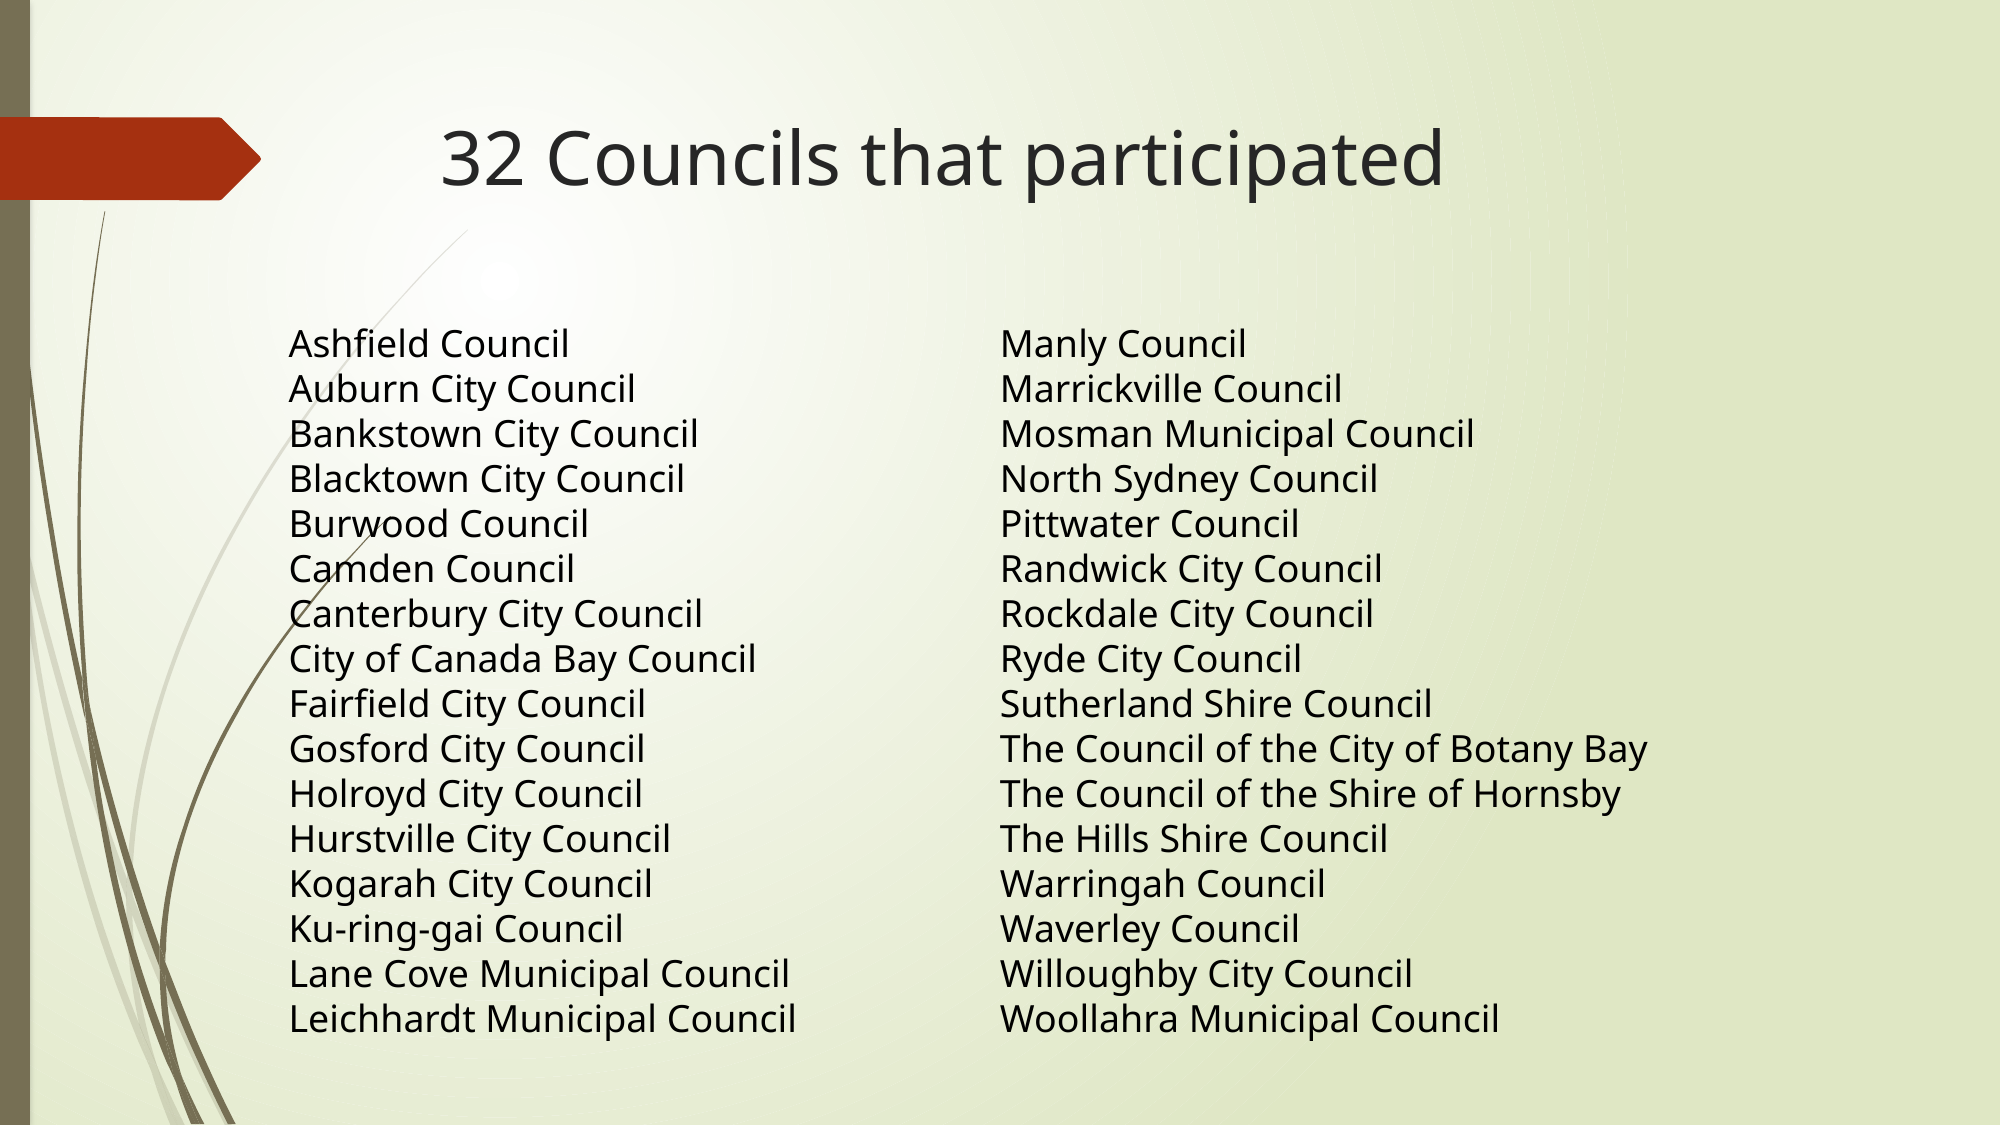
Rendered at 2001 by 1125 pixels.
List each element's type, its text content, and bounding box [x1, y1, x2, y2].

text_box Ashfield Council Auburn City Council Bankstown City Council Blacktown City Council Burwood Council Camden Council Canterbury City Council City of Canada Bay Council Fairfield City Council Gosford City Council Holroyd City Council Hurstville City Council Kogarah City Council Ku-ring-gai Council Lane Cove Municipal Council Leichhardt Municipal Council Manly Council Marrickville Council Mosman Municipal Council North Sydney Council Pittwater Council Randwick City Council Rockdale City Council Ryde City Council Sutherland Shire Council The Council of the City of Botany Bay The Council of the Shire of Hornsby The Hills Shire Council Warringah Council Waverley Council Willoughby City Council Woollahra Municipal Council [273, 313, 1727, 1066]
title 32 Councils that participated [425, 102, 1888, 313]
